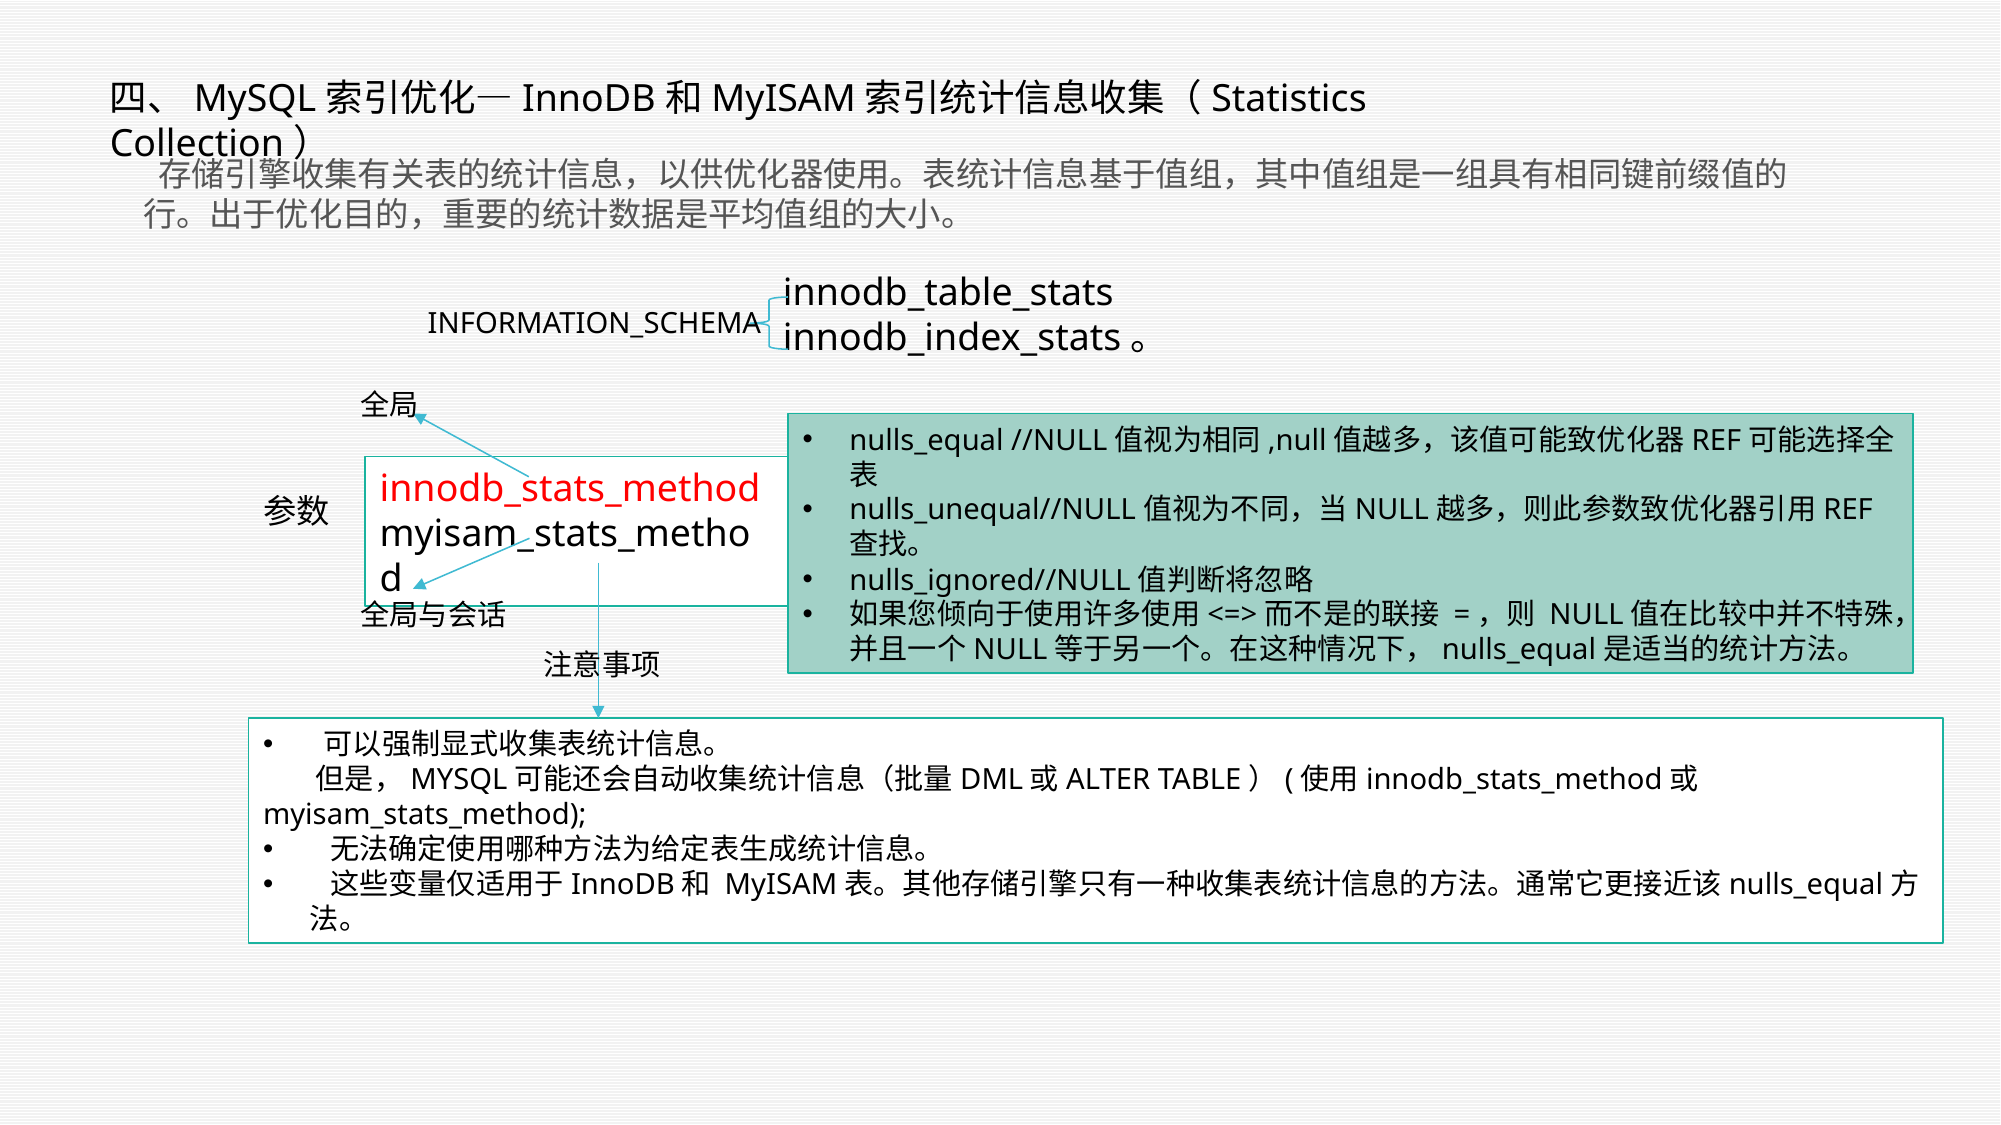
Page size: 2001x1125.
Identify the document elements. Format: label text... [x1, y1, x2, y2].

text_box 参数 [248, 483, 388, 538]
text_box 全局 [345, 378, 517, 429]
text_box nulls_equal //NULL值视为相同,null值越多，该值可能致优化器REF可能选择全表 nulls_unequal//NULL值视为不同，当NULL越多，则此参数致优化器引用REF查找。 nulls_ignored//NULL值判断将忽略 如果您倾向于使用许多使用<=>而不是的联接 =，则 NULL值在比较中并不特殊，并且一个NULL等于另一个。在这种情况下，nulls_equal是适当的统计方法。 [787, 413, 1914, 674]
text_box 存储引擎收集有关表的统计信息，以供优化器使用。表统计信息基于值组，其中值组是一组具有相同键前缀值的行。出于优化目的，重要的统计数据是平均值组的大小。 [128, 145, 1823, 241]
text_box 注意事项 [528, 639, 598, 689]
text_box 全局与会话 [345, 588, 566, 639]
text_box innodb_stats_method myisam_stats_method [364, 456, 787, 607]
text_box 注意事项 [599, 639, 686, 689]
text_box innodb_table_stats innodb_index_stats。 [768, 260, 1183, 366]
text_box [768, 321, 789, 350]
text_box INFORMATION_SCHEMA [412, 296, 788, 347]
text_box 可以强制显式收集表统计信息。 但是，MYSQL可能还会自动收集统计信息（批量DML或ALTER TABLE）(使用innodb_stats_method或myisam_stats_method); 无法确定使用哪种方法为给定表生成统计信息。 这些变量仅适用于InnoDB和 MyISAM表。其他存储引擎只有一种收集表统计信息的方法。通常它更接近该nulls_equal方法。 [248, 717, 1944, 944]
text_box 四、MySQL索引优化—InnoDB和MyISAM索引统计信息收集（Statistics Collection） [95, 66, 1481, 172]
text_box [412, 413, 529, 477]
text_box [412, 537, 530, 589]
